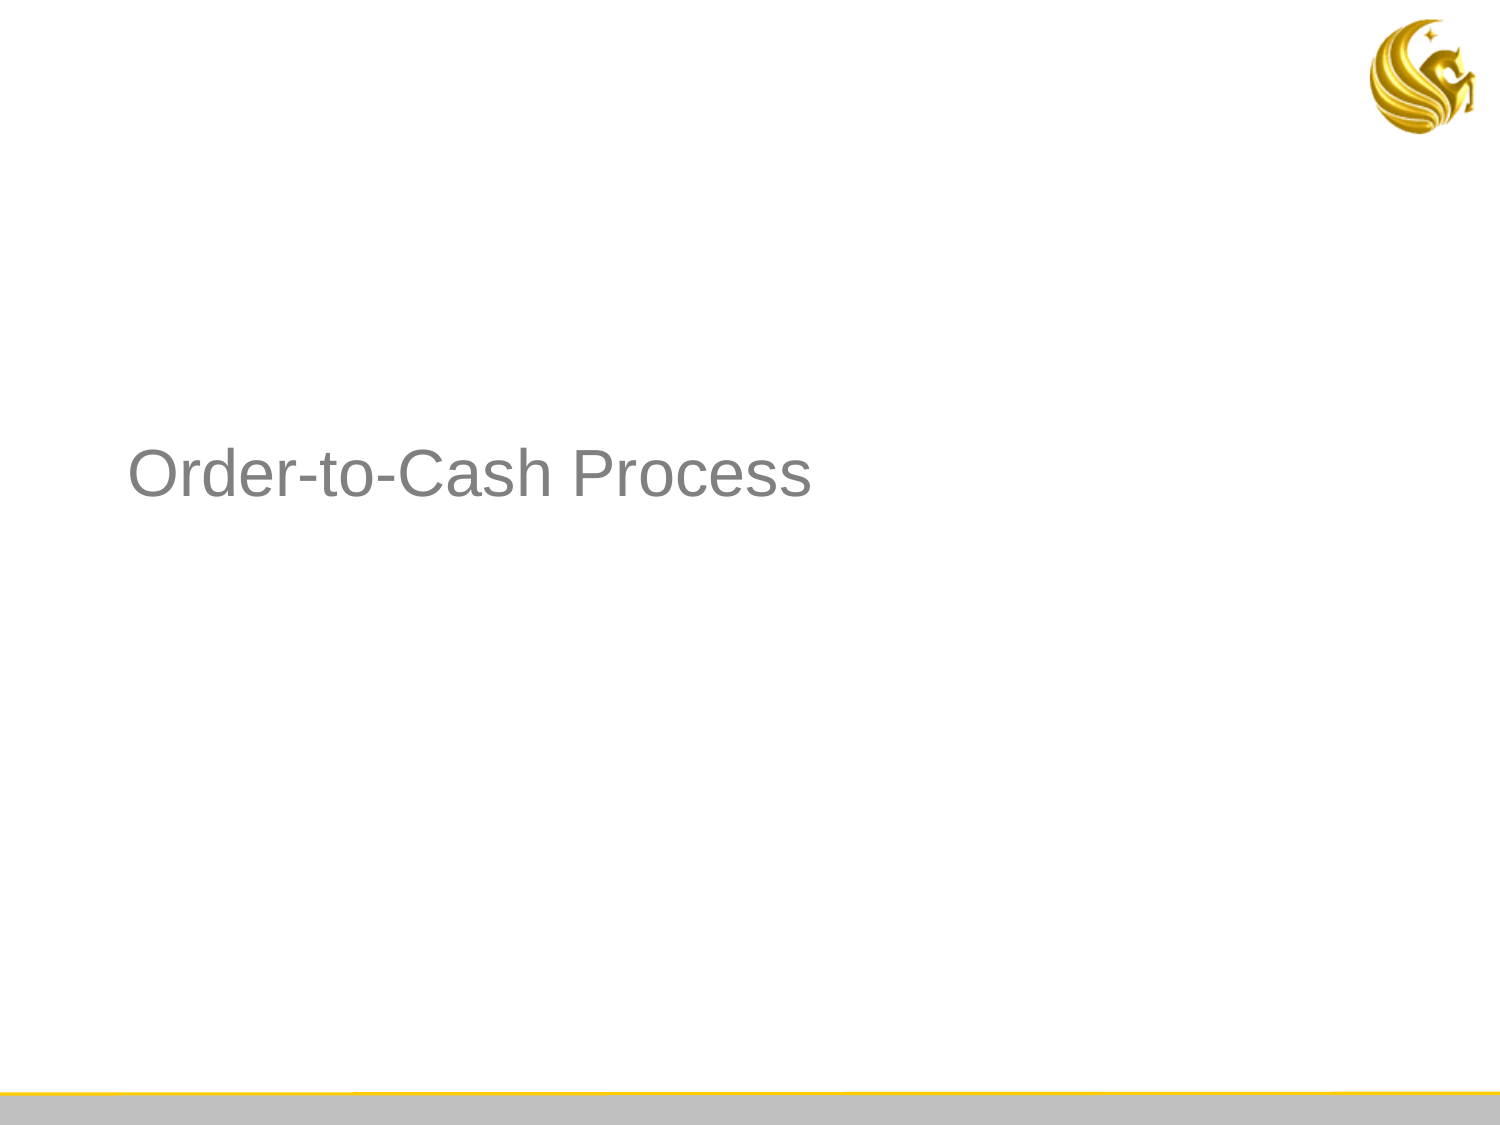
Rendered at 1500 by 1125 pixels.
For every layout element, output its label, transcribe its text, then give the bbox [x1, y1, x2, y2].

picture [1345, 0, 1500, 155]
title Order-to-Cash Process [112, 349, 1388, 591]
